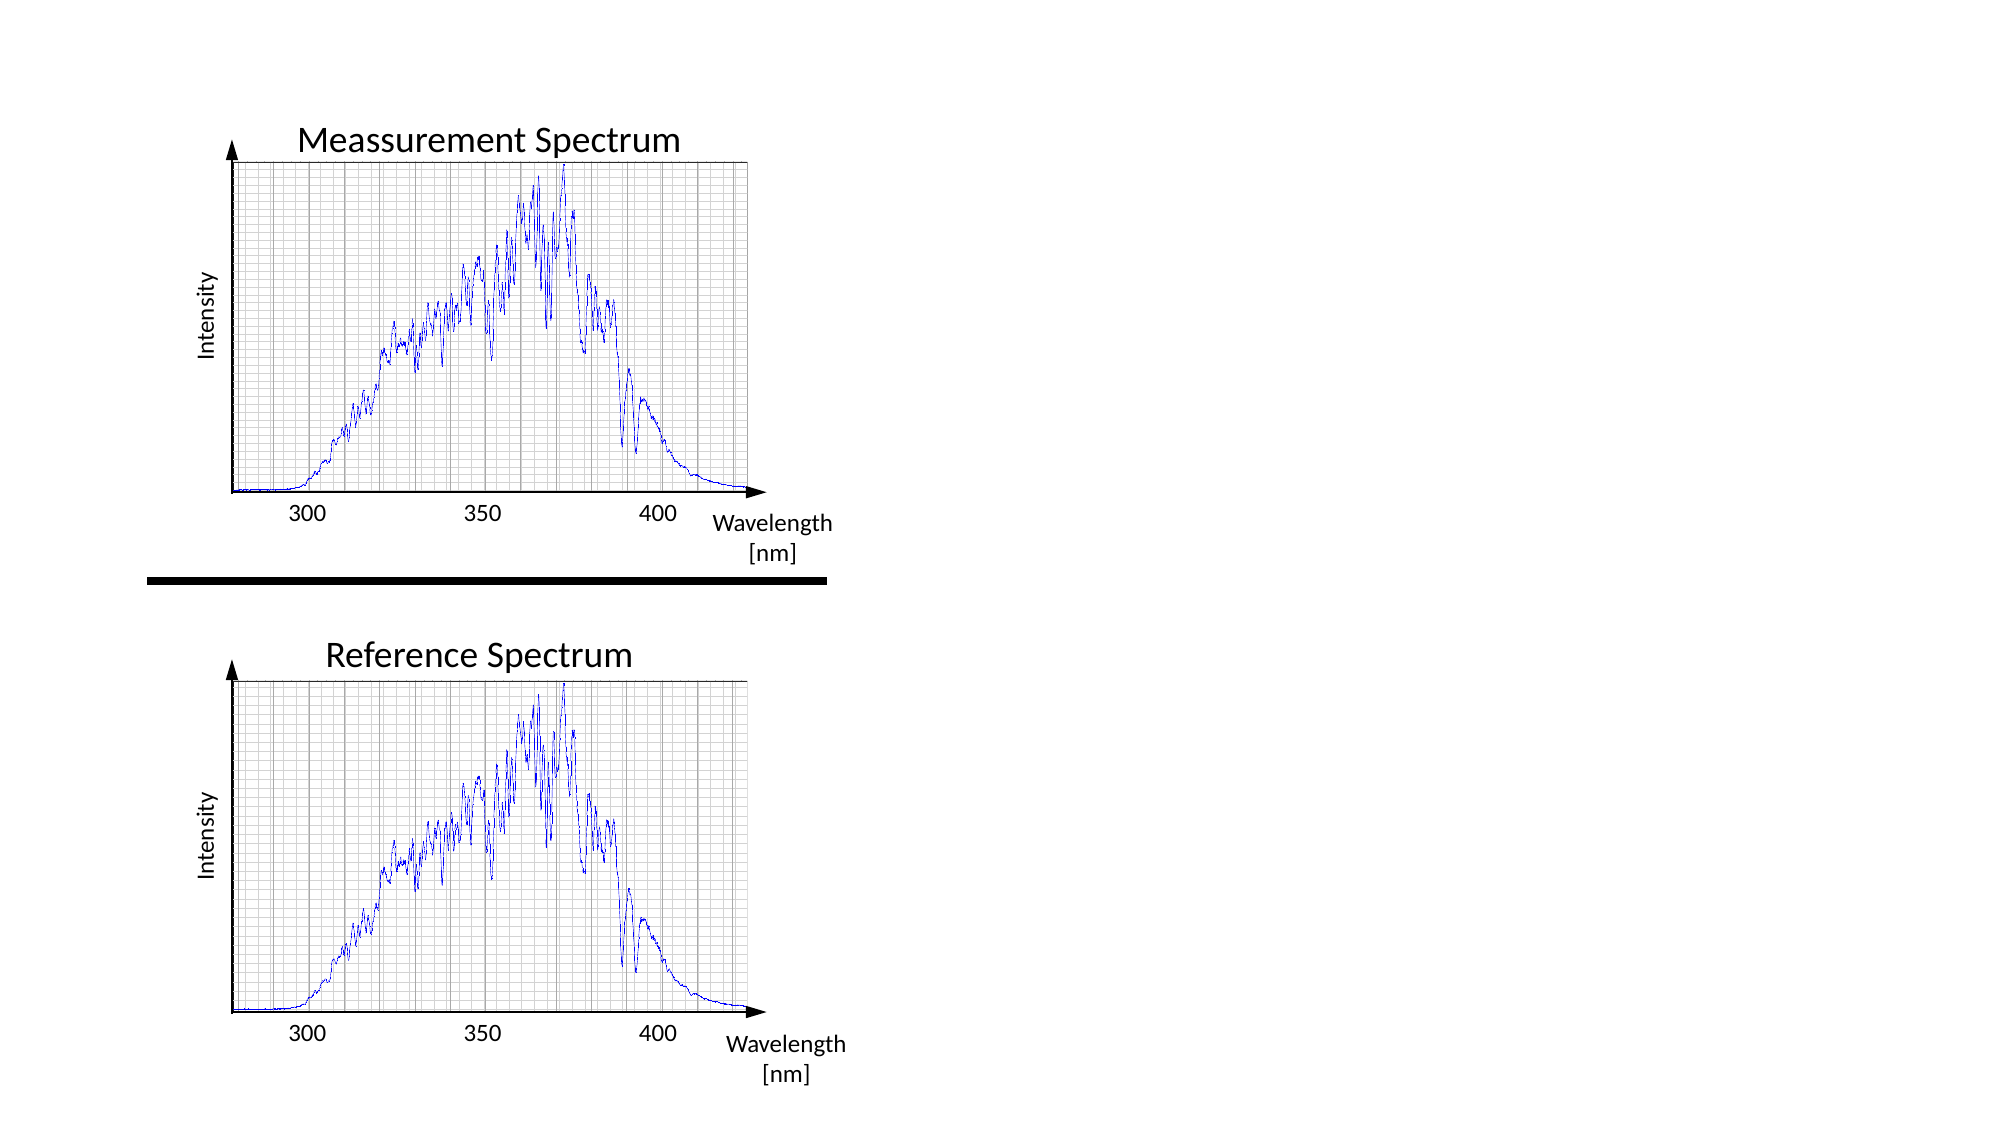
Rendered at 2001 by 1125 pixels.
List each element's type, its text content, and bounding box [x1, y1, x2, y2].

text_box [221, 622, 767, 1055]
text_box Wavelength [nm] [528, 1020, 1044, 1096]
text_box Intensity [181, 751, 221, 922]
text_box Intensity [181, 232, 227, 402]
text_box Wavelength [nm] [515, 498, 1031, 574]
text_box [231, 107, 767, 535]
